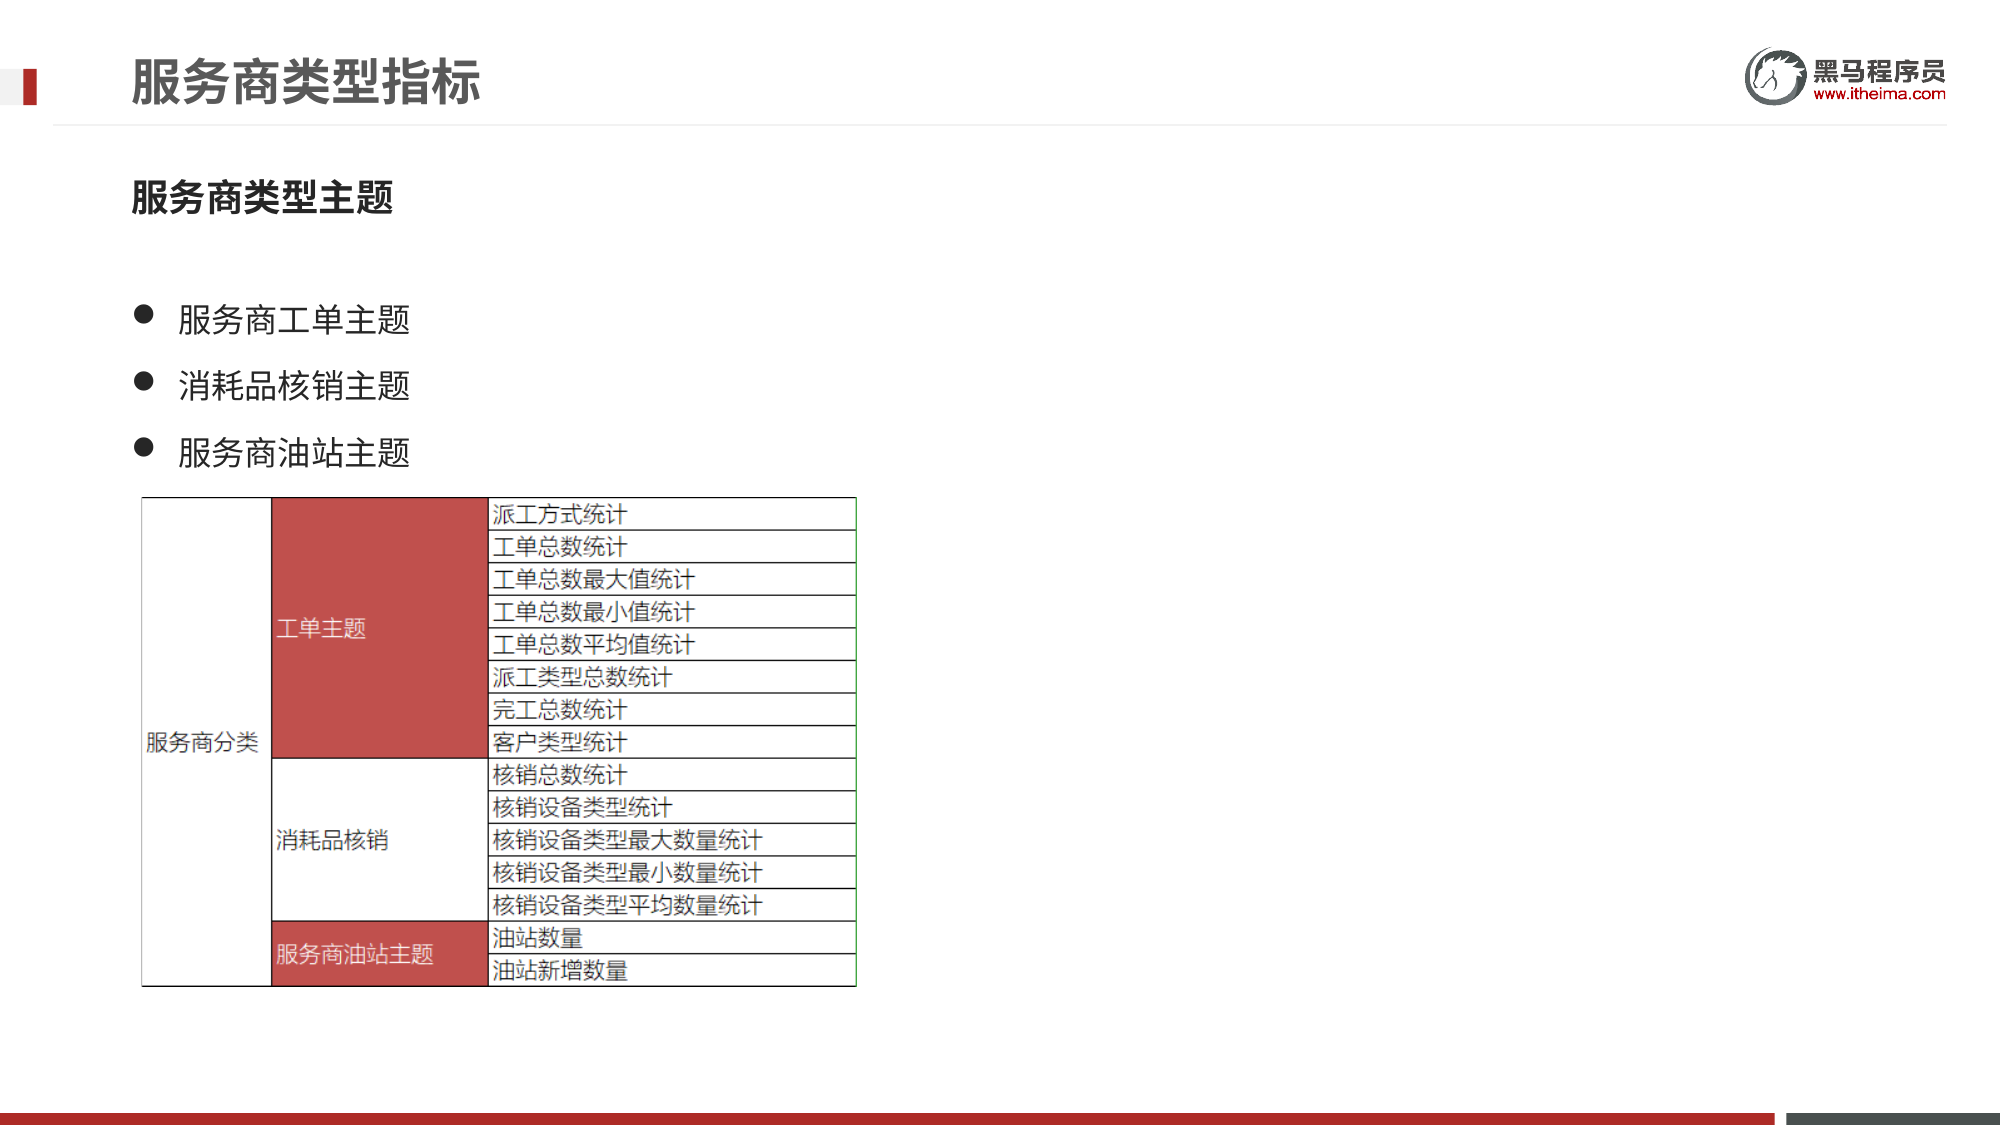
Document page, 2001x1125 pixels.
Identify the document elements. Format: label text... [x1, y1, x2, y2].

list 服务商工单主题 消耗品核销主题 服务商油站主题 [116, 271, 1872, 964]
list 服务商类型主题 [116, 154, 1872, 239]
picture [1744, 46, 1946, 106]
picture [141, 497, 858, 987]
title 服务商类型指标 [116, 38, 1556, 124]
